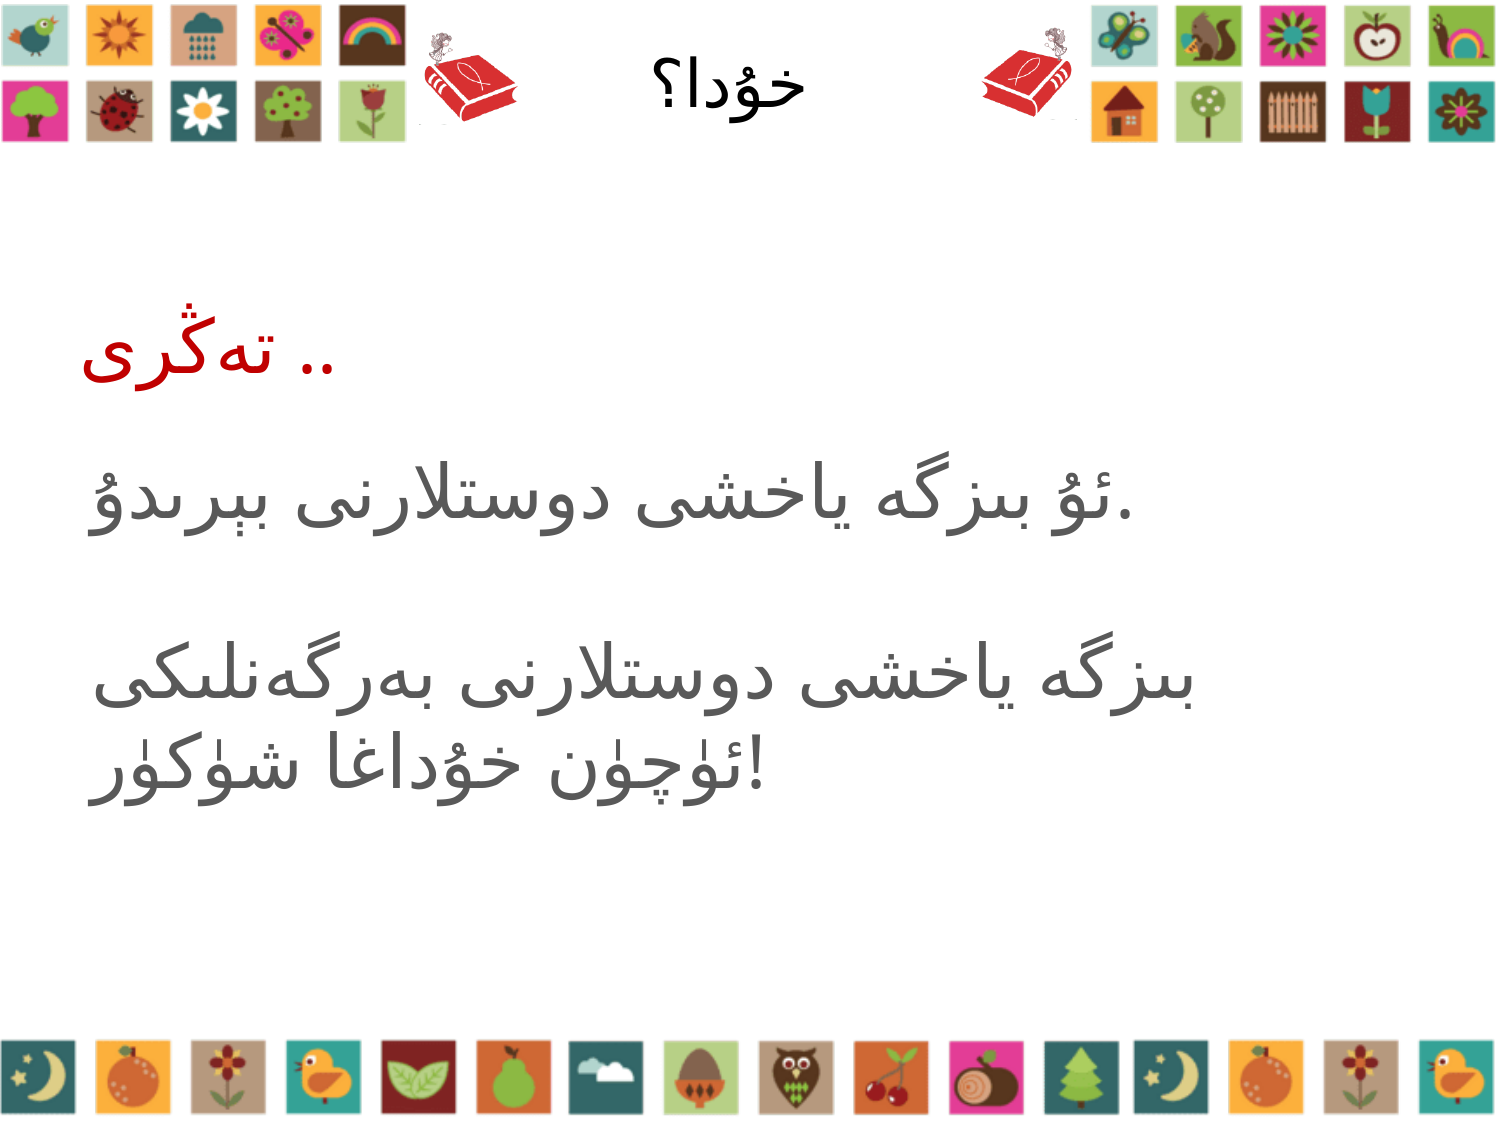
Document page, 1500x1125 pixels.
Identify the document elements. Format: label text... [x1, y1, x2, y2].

picture [0, 3, 550, 150]
text_box خۇدا؟ [552, 33, 1071, 129]
picture [950, 3, 1500, 150]
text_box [0, 1028, 1500, 1118]
text_box تەڭرى .. [64, 290, 1412, 396]
text_box ئۇ بىزگە ياخشى دوستلارنى بېرىدۇ. بىزگە ياخشى دوستلارنى بەرگەنلىكى ئۈچۈن خۇداغا شۈكۈر! [76, 436, 1424, 812]
